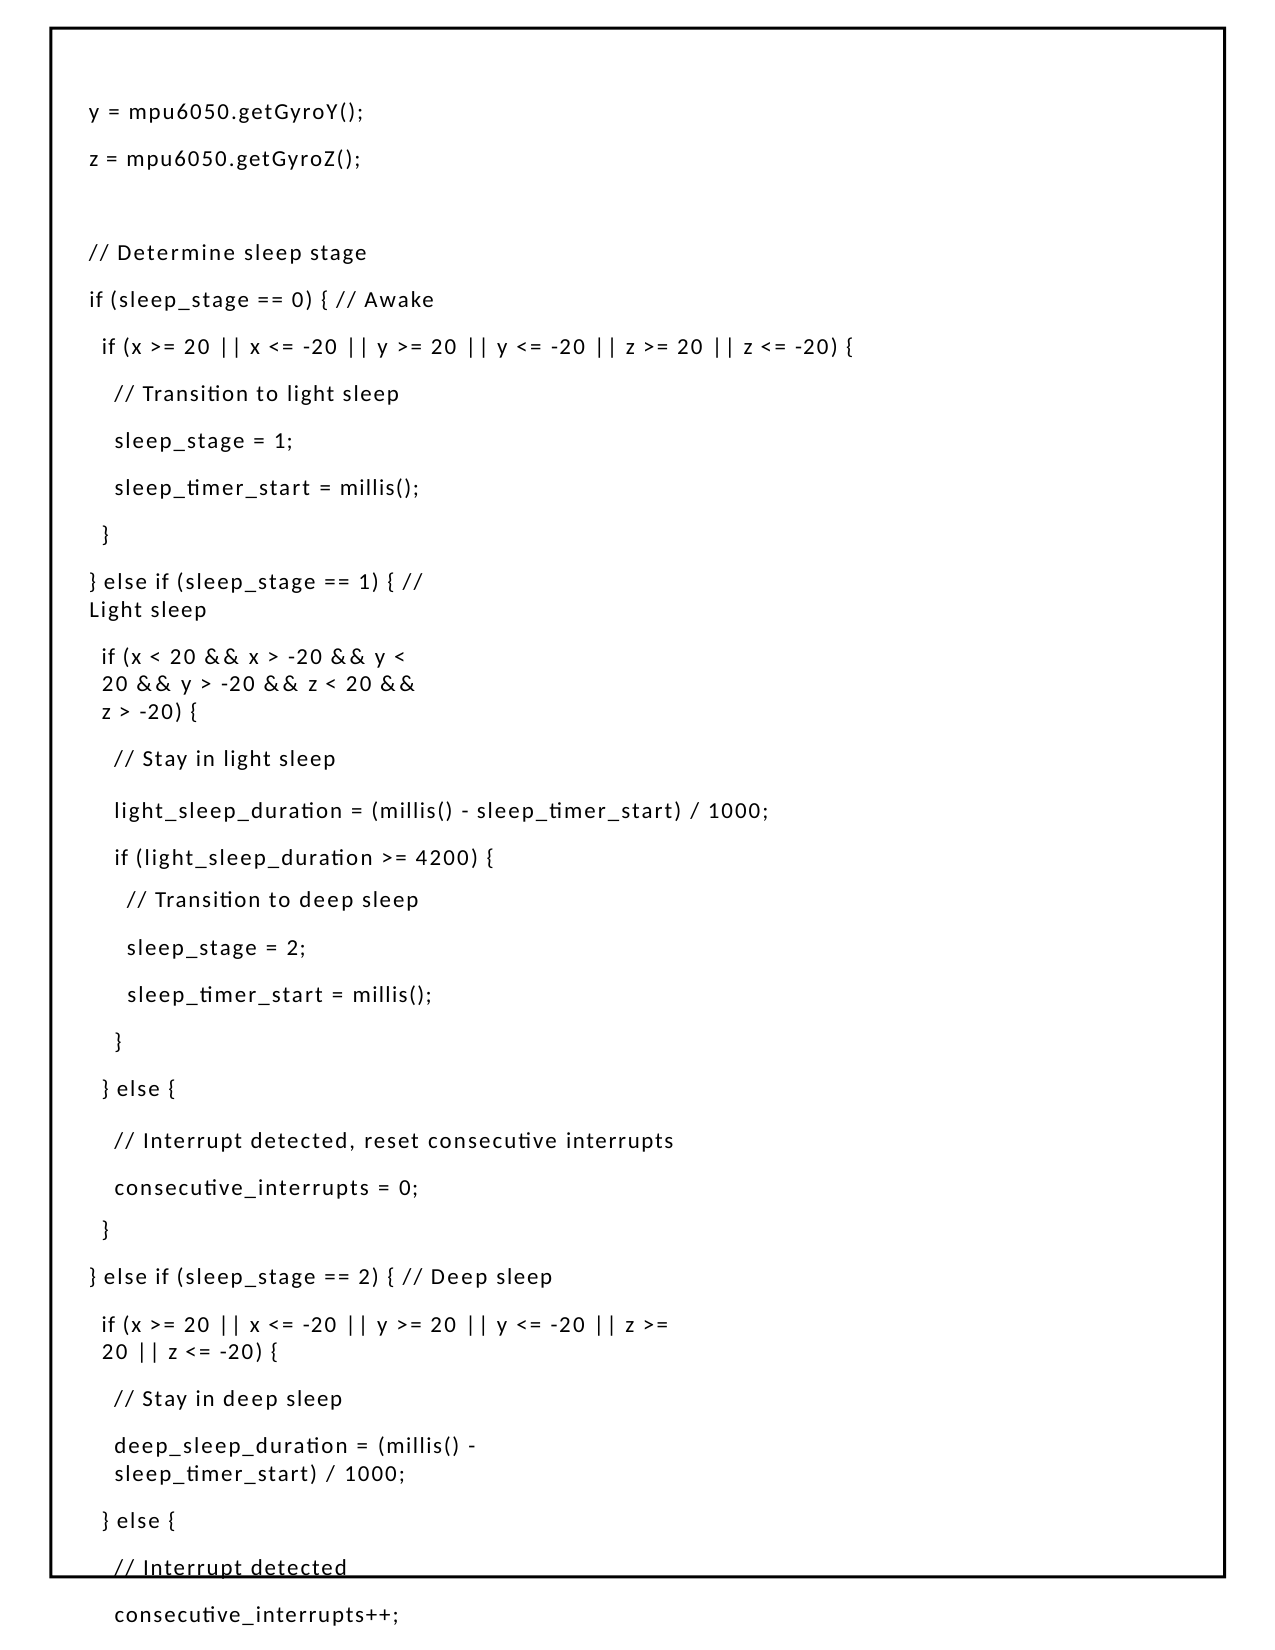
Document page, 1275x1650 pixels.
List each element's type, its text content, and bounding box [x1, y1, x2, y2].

text_box y = mpu6050.getGyroY(); z = mpu6050.getGyroZ(); // Determine sleep stage if (sleep_stage == 0) { // Awake if (x >= 20 || x <= -20 || y >= 20 || y <= -20 || z >= 20 || z <= -20) { // Transition to light sleep sleep_stage = 1; sleep_timer_start = millis(); } } else if (sleep_stage == 1) { // Light sleep if (x < 20 && x > -20 && y < 20 && y > -20 && z < 20 && z > -20) { // Stay in light sleep light_sleep_duration = (millis() - sleep_timer_start) / 1000; if (light_sleep_duration >= 4200) { // Transition to deep sleep sleep_stage = 2; sleep_timer_start = millis(); } } else { // Interrupt detected, reset consecutive interrupts consecutive_interrupts = 0; } } else if (sleep_stage == 2) { // Deep sleep if (x >= 20 || x <= -20 || y >= 20 || y <= -20 || z >= 20 || z <= -20) { // Stay in deep sleep deep_sleep_duration = (millis() - sleep_timer_start) / 1000; } else { // Interrupt detected consecutive_interrupts++; if (consecutive_interrupts >= max_consecutive_interrupts) { [86, 94, 861, 1575]
text_box y = mpu6050.getGyroY(); z = mpu6050.getGyroZ(); // Determine sleep stage if (sleep_stage == 0) { // Awake if (x >= 20 || x <= -20 || y >= 20 || y <= -20 || z >= 20 || z <= -20) { // Transition to light sleep sleep_stage = 1; sleep_timer_start = millis(); } } else if (sleep_stage == 1) { // Light sleep if (x < 20 && x > -20 && y < 20 && y > -20 && z < 20 && z > -20) { // Stay in light sleep light_sleep_duration = (millis() - sleep_timer_start) / 1000; if (light_sleep_duration >= 4200) { // Transition to deep sleep sleep_stage = 2; sleep_timer_start = millis(); } } else { // Interrupt detected, reset consecutive interrupts consecutive_interrupts = 0; } } else if (sleep_stage == 2) { // Deep sleep if (x >= 20 || x <= -20 || y >= 20 || y <= -20 || z >= 20 || z <= -20) { // Stay in deep sleep deep_sleep_duration = (millis() - sleep_timer_start) / 1000; } else { // Interrupt detected consecutive_interrupts++; if (consecutive_interrupts >= max_consecutive_interrupts) { [86, 1579, 861, 1650]
text_box [49, 26, 1227, 1579]
